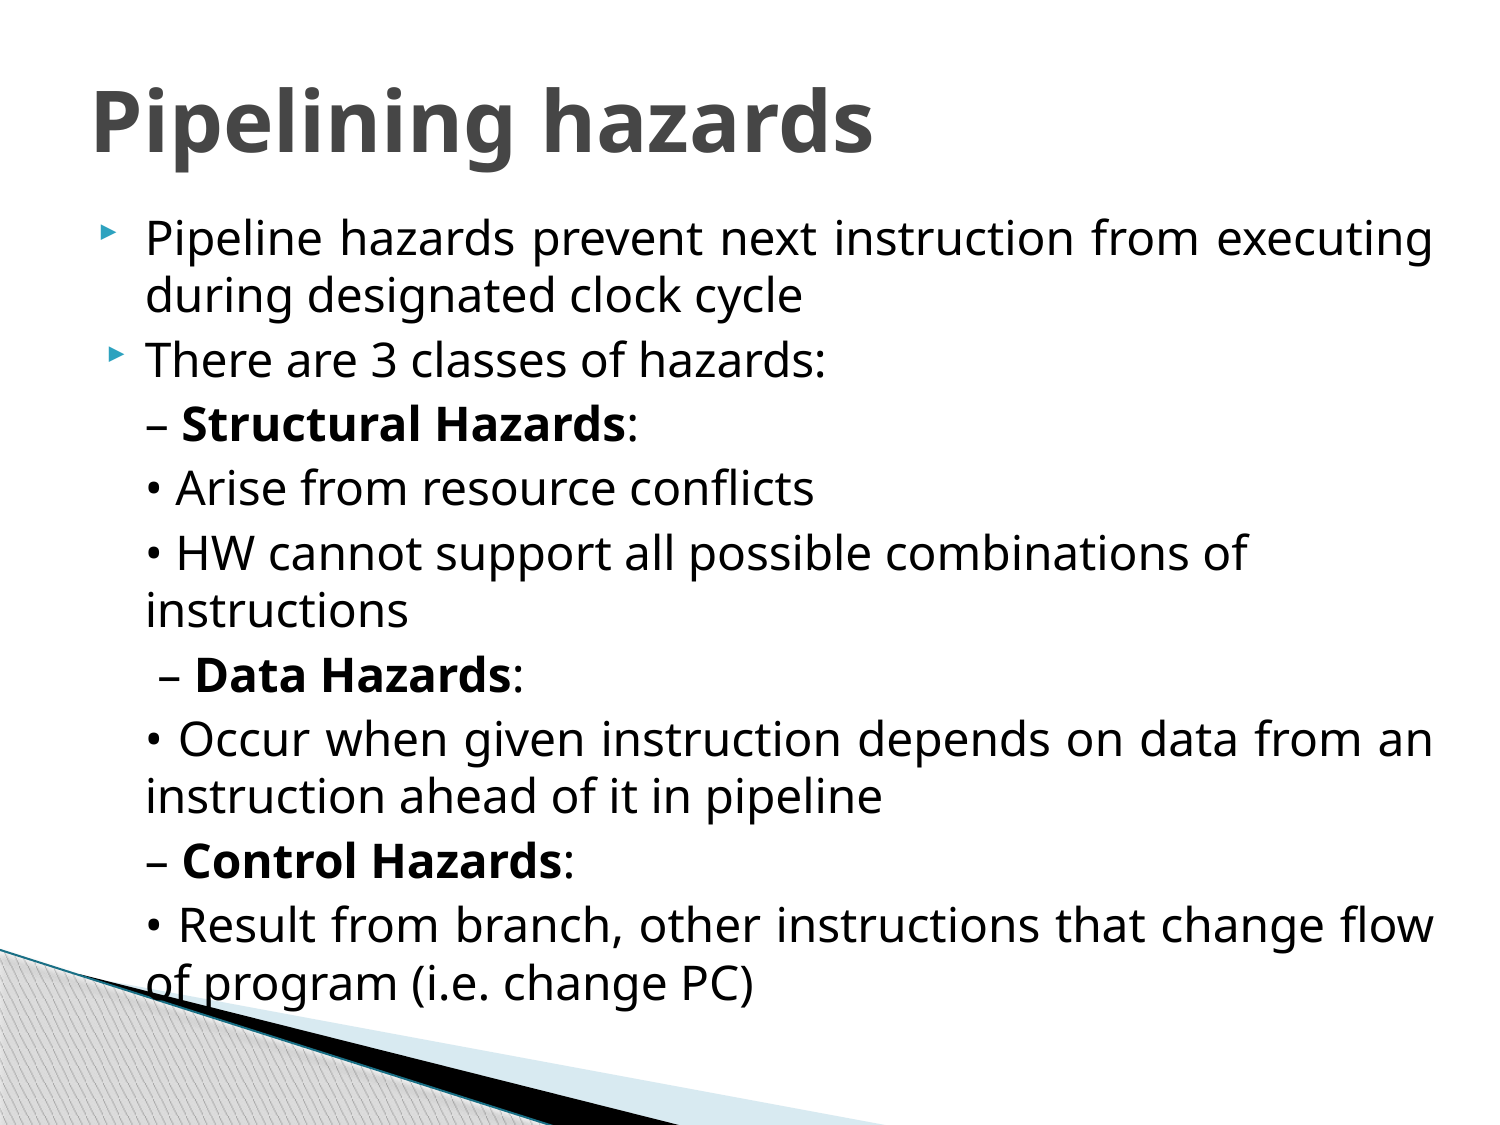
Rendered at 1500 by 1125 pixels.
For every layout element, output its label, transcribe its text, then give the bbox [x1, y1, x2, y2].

list Pipeline hazards prevent next instruction from executing during designated clock cycle There are 3 classes of hazards: – Structural Hazards: • Arise from resource conflicts • HW cannot support all possible combinations of instructions – Data Hazards: • Occur when given instruction depends on data from an instruction ahead of it in pipeline – Control Hazards: • Result from branch, other instructions that change flow of program (i.e. change PC) [75, 200, 1450, 1025]
title Pipelining hazards [75, 24, 1425, 213]
